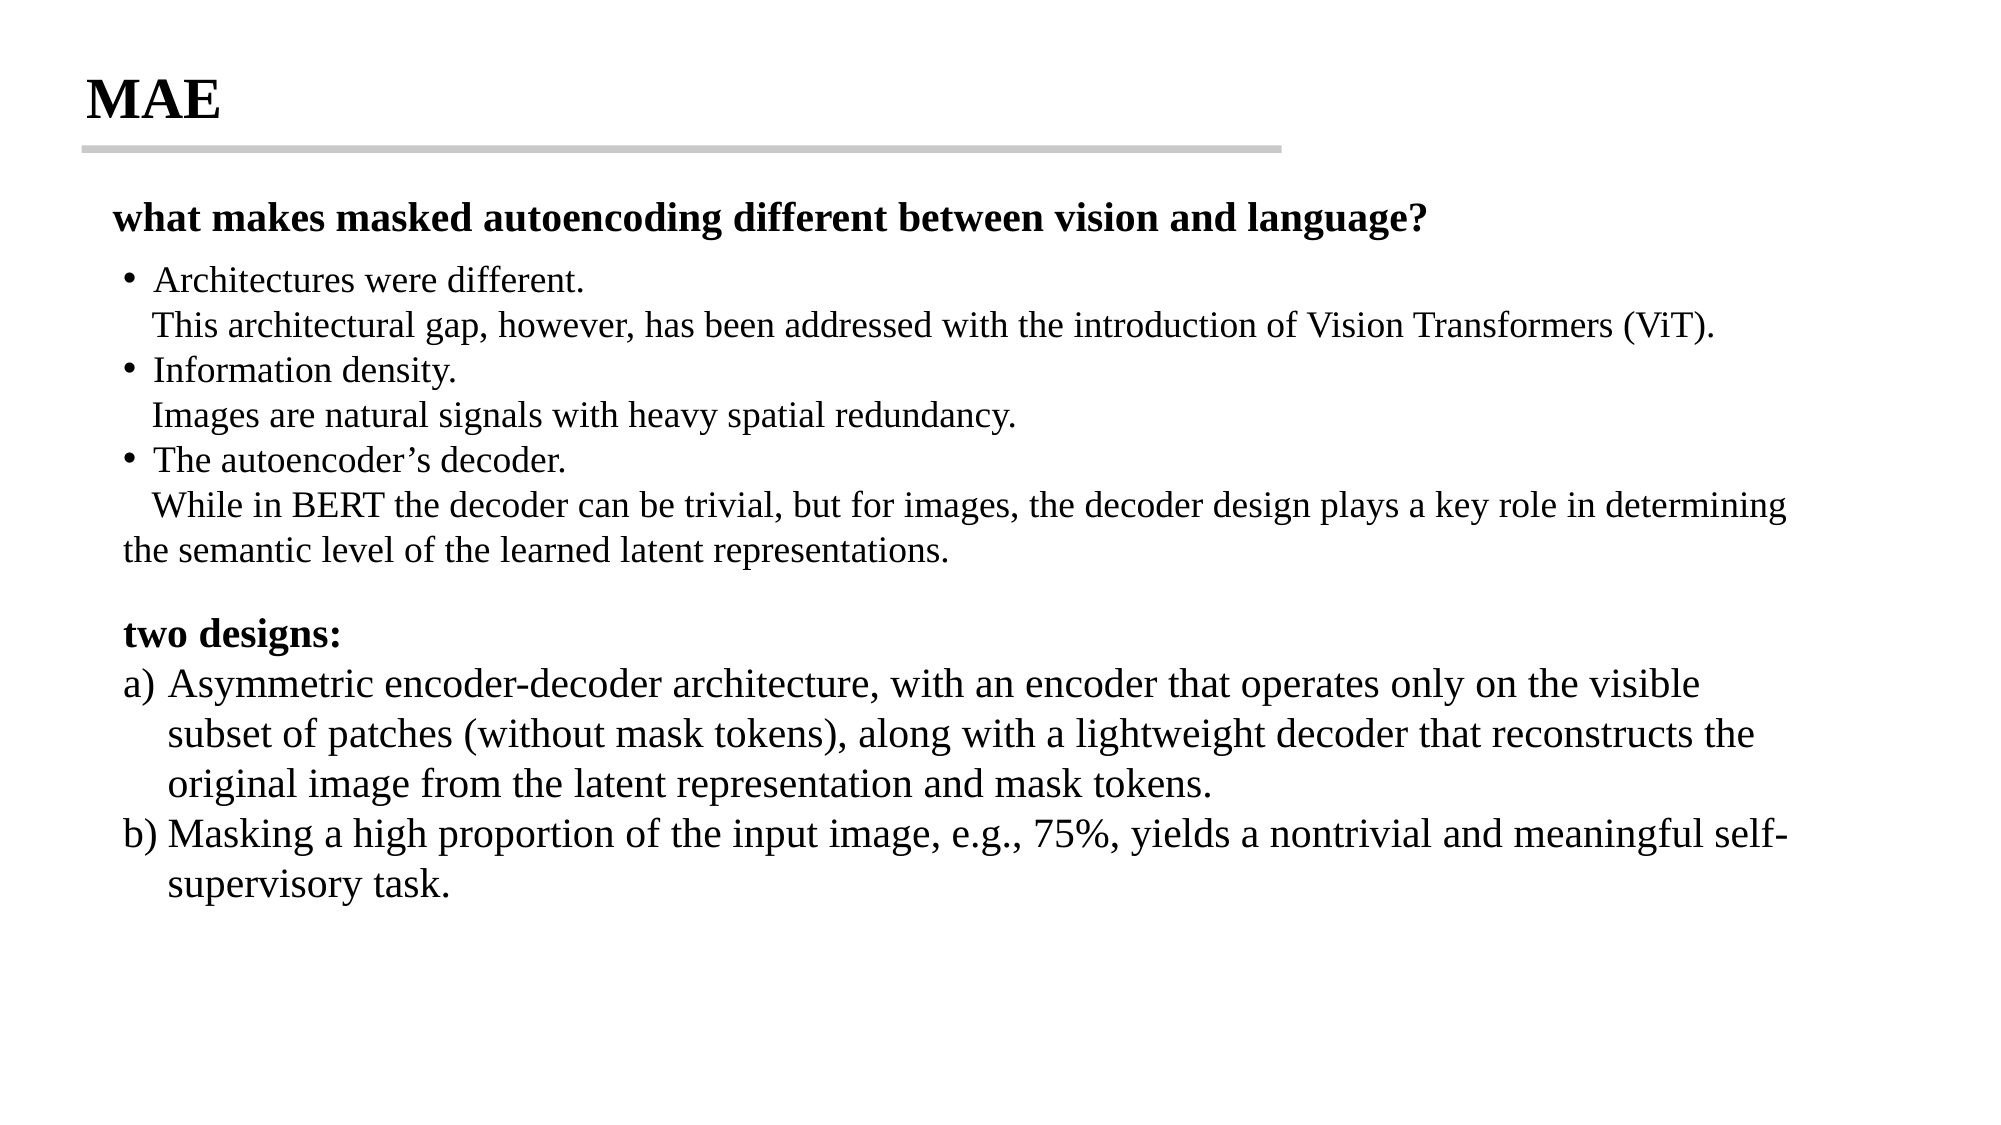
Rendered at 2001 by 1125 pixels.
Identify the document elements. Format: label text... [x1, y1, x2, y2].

text_box two designs: Asymmetric encoder-decoder architecture, with an encoder that operates only on the visible subset of patches (without mask tokens), along with a lightweight decoder that reconstructs the original image from the latent representation and mask tokens. Masking a high proportion of the input image, e.g., 75%, yields a nontrivial and meaningful self-supervisory task. [108, 598, 1812, 914]
text_box MAE [71, 53, 238, 138]
text_box Architectures were different. This architectural gap, however, has been addressed with the introduction of Vision Transformers (ViT). Information density. Images are natural signals with heavy spatial redundancy. The autoencoder’s decoder. While in BERT the decoder can be trivial, but for images, the decoder design plays a key role in determining the semantic level of the learned latent representations. [108, 247, 1822, 578]
text_box what makes masked autoencoding different between vision and language? [97, 182, 1598, 247]
